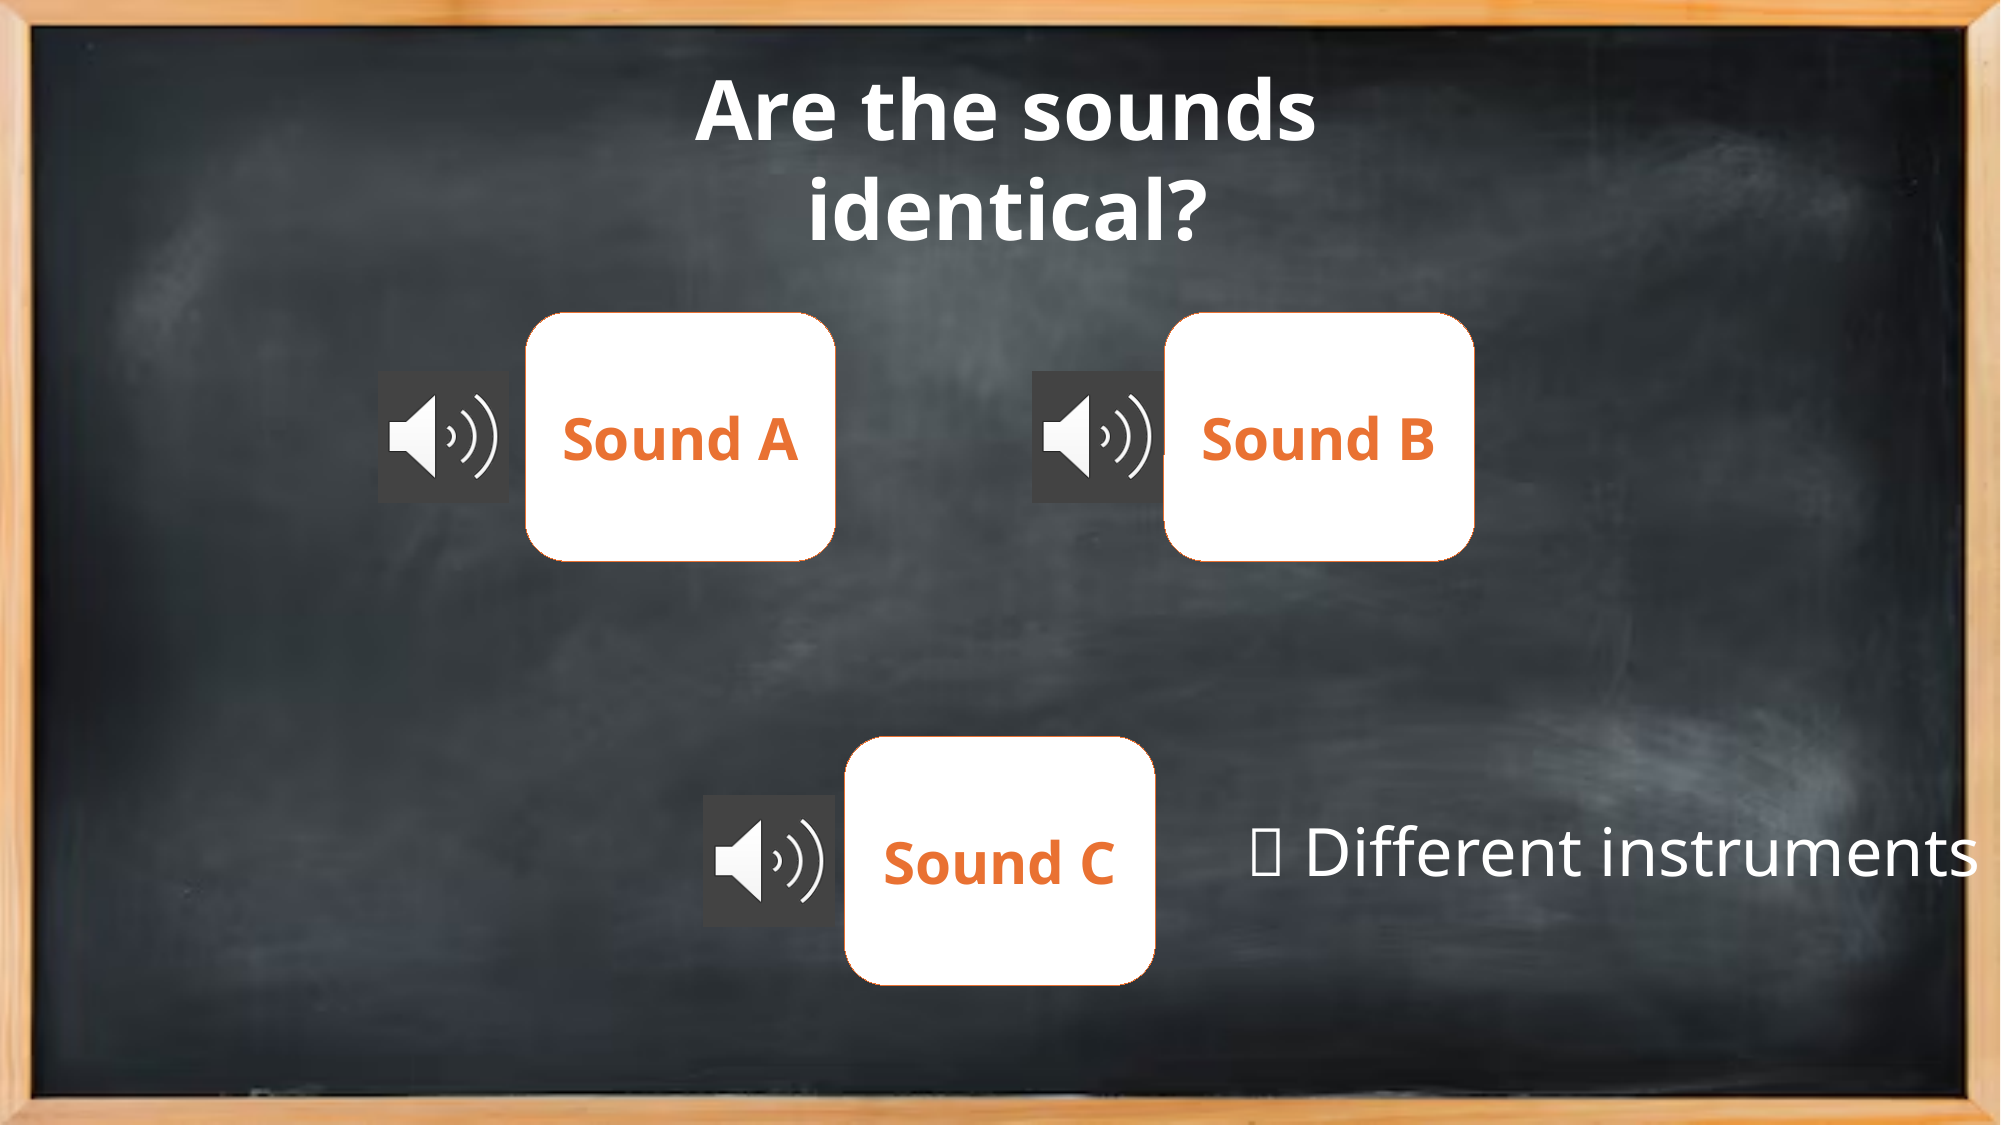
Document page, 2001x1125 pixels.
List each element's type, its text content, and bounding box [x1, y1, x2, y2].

picture [0, 0, 2001, 1125]
text_box Sound B [1163, 312, 1475, 562]
text_box Are the sounds identical? [483, 49, 1531, 265]
text_box Sound C [844, 736, 1156, 986]
text_box Sound A [525, 312, 836, 562]
text_box  Different instruments [1232, 802, 2000, 898]
